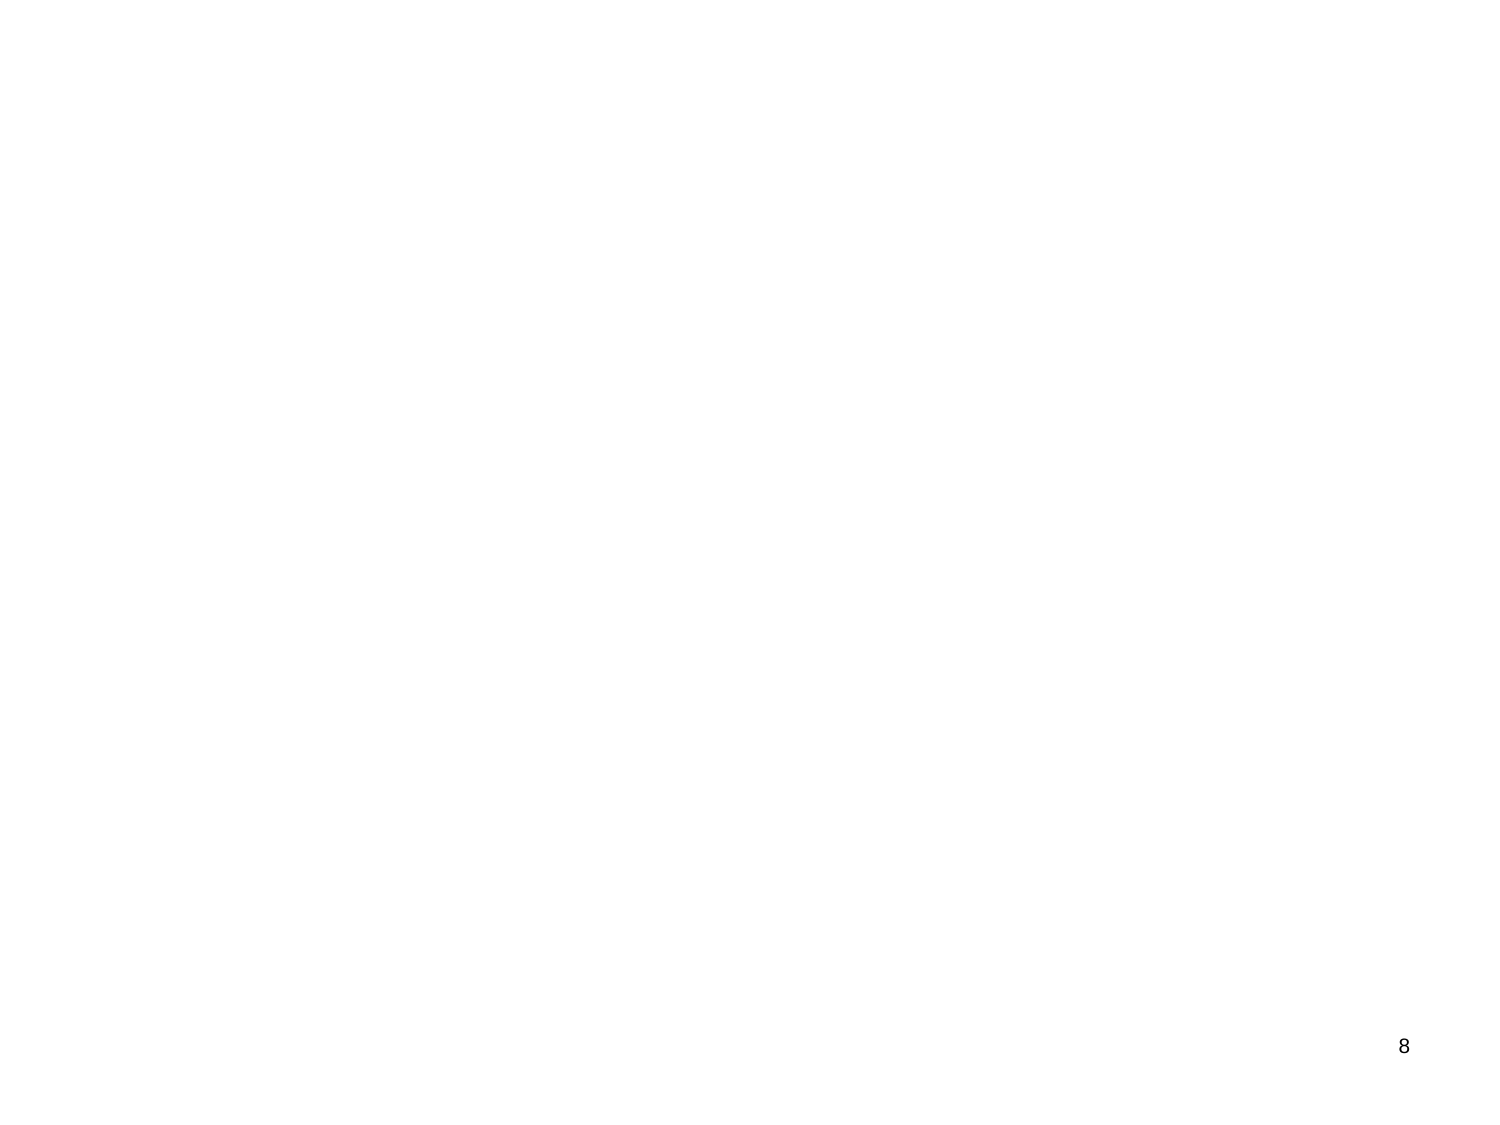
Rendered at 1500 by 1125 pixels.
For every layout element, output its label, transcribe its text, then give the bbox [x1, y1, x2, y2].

slide_number 8 [1074, 1024, 1426, 1101]
